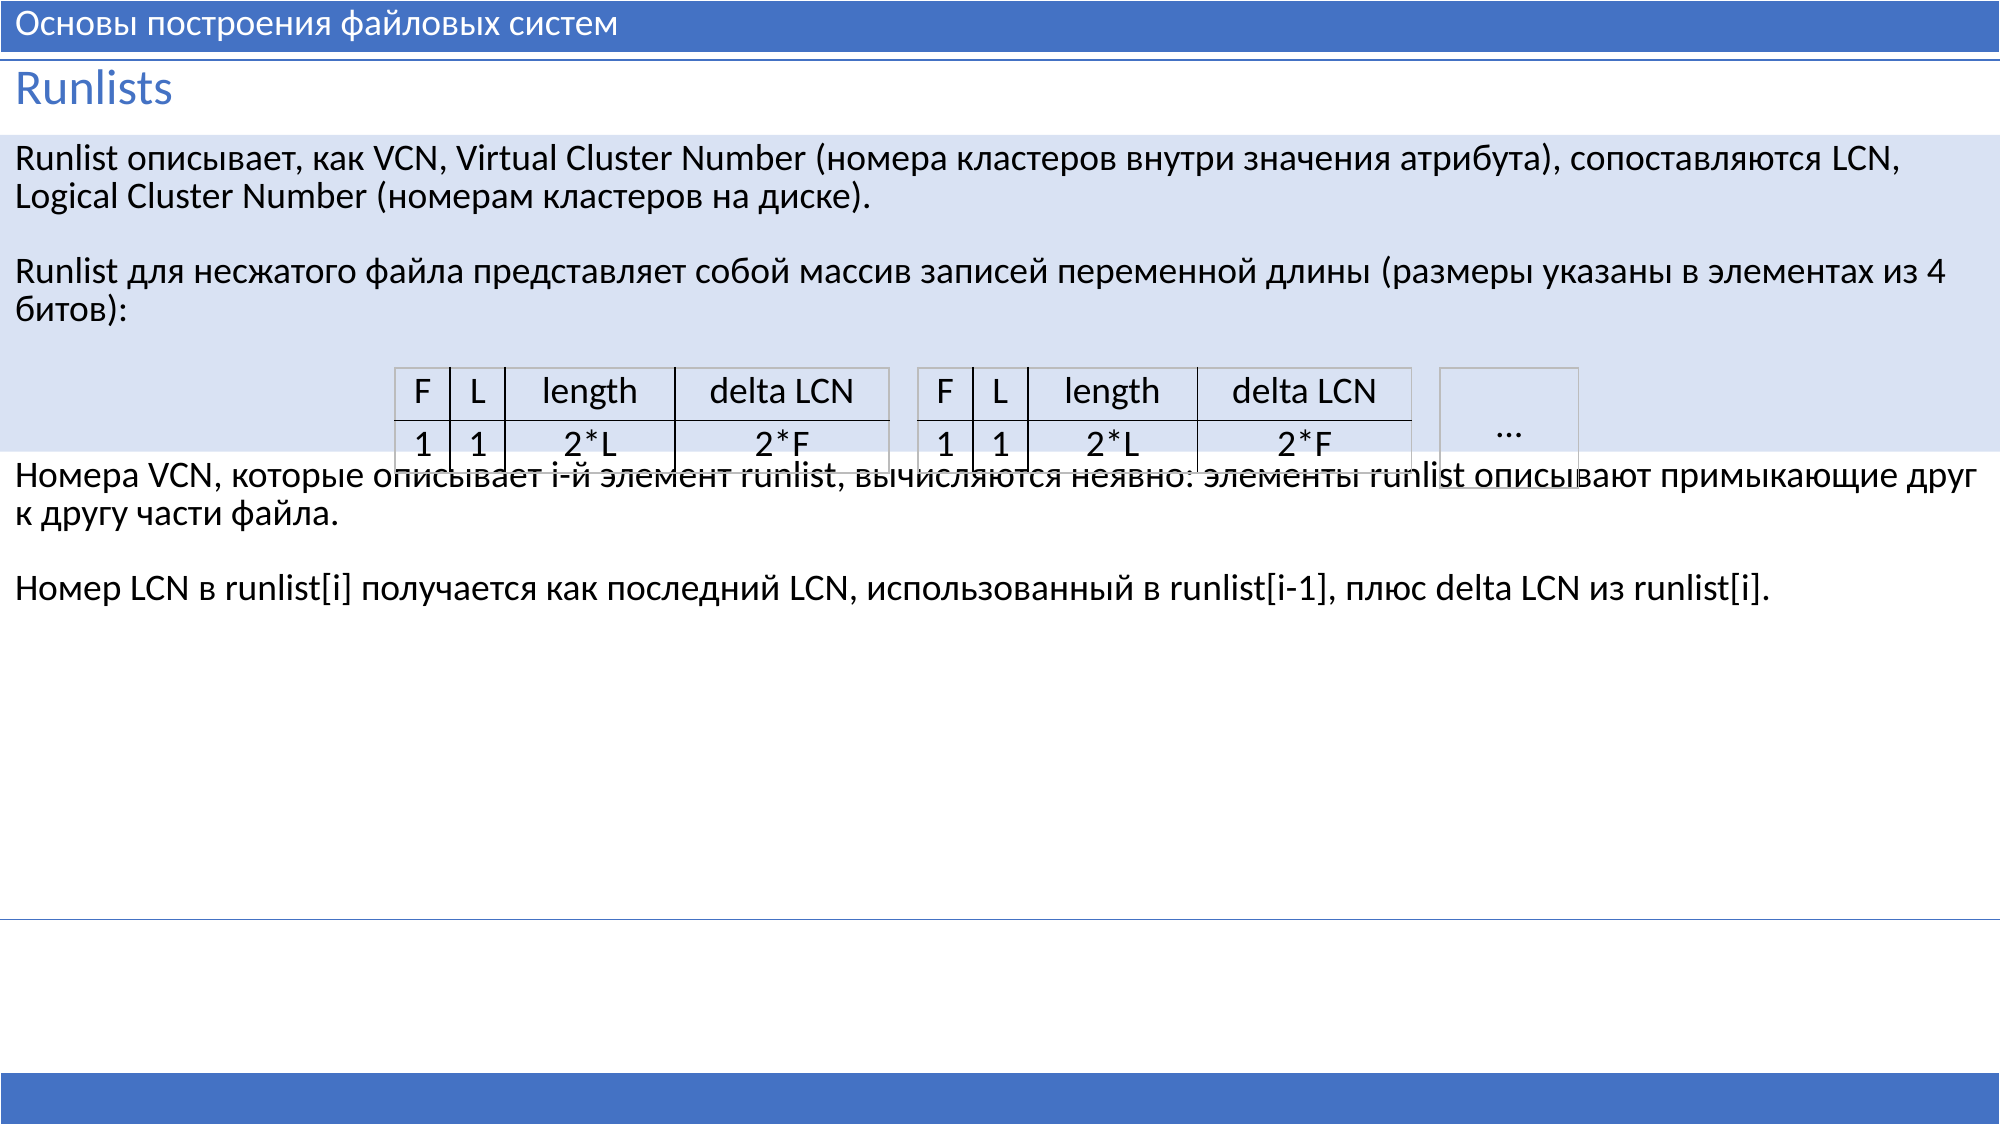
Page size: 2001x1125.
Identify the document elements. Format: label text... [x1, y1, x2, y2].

table_cell 2*L [506, 421, 674, 472]
table_cell Номера VCN, которые описывает i-й элемент runlist, вычисляются неявно: элементы runlist описывают примыкающие друг к другу части файла. Номер LCN в runlist[i] получается как последний LCN, использованный в runlist[i-1], плюс delta LCN из runlist[i]. [0, 452, 2000, 919]
table_header F [396, 369, 449, 420]
table_header Основы построения файловых систем [1, 1, 1999, 52]
table_cell 1 [919, 421, 972, 472]
table_cell Runlist описывает, как VCN, Virtual Cluster Number (номера кластеров внутри значения атрибута), сопоставляются LCN, Logical Cluster Number (номерам кластеров на диске). Runlist для несжатого файла представляет собой массив записей переменной длины (размеры указаны в элементах из 4 битов): [0, 135, 2000, 452]
table_cell 1 [396, 421, 449, 472]
table_header length [1029, 369, 1197, 420]
table_cell 2*F [676, 421, 888, 472]
table_header length [506, 369, 674, 420]
table_header [1, 1073, 1999, 1124]
table_header Runlists [0, 61, 2000, 135]
table_cell 2*L [1029, 421, 1197, 472]
table_header L [451, 369, 504, 420]
table_cell 1 [974, 421, 1027, 472]
table_header L [974, 369, 1027, 420]
table_cell 2*F [1198, 421, 1411, 472]
table_header F [919, 369, 972, 420]
table_header delta LCN [676, 369, 888, 420]
table_header … [1441, 369, 1578, 487]
table_header delta LCN [1198, 369, 1411, 420]
table_cell 1 [451, 421, 504, 472]
